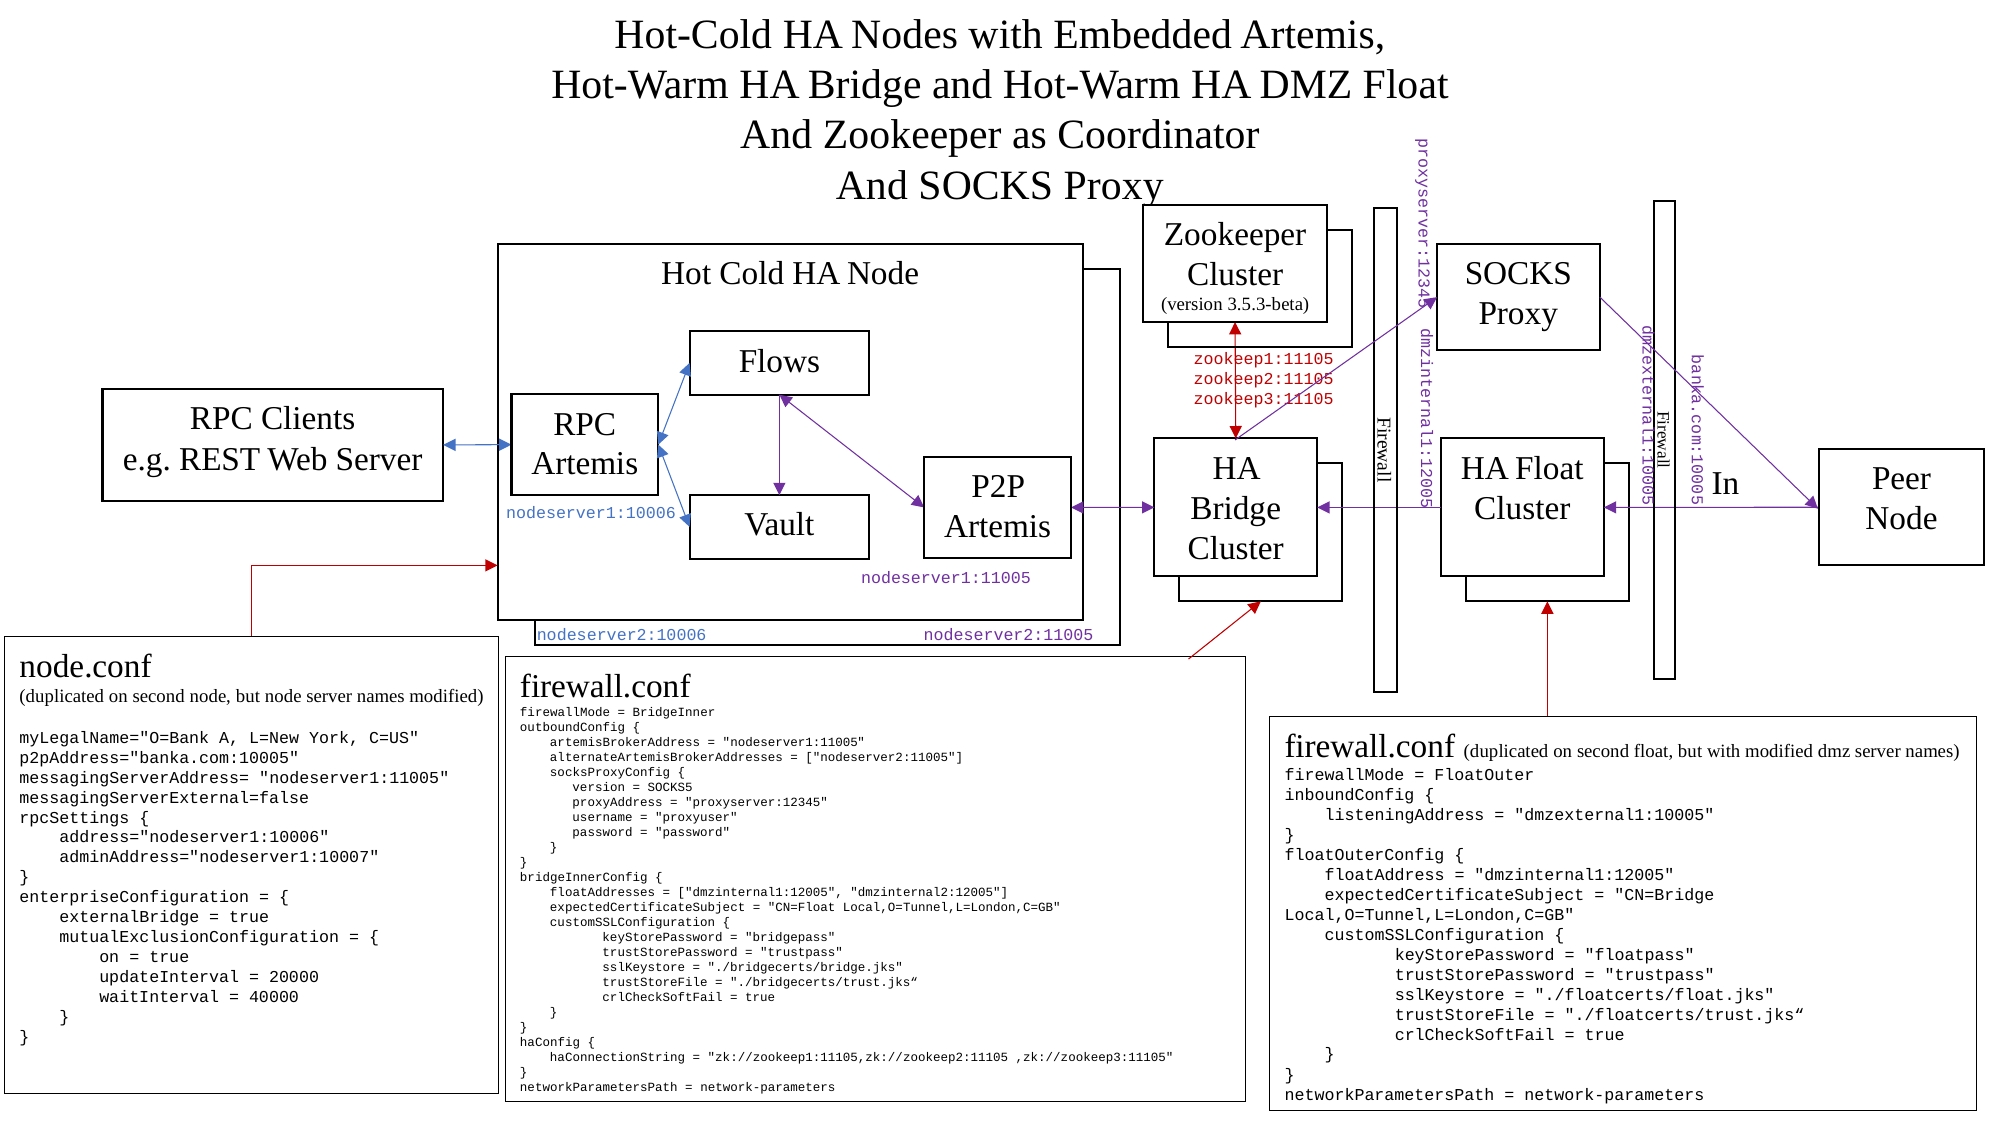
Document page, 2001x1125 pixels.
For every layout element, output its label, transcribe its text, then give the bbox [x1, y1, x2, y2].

text_box Firewall [1653, 509, 1676, 680]
text_box Firewall [1373, 207, 1391, 297]
text_box node.conf (duplicated on second node, but node server names modified) myLegalName="O=Bank A, L=New York, C=US" p2pAddress="banka.com:10005" messagingServerAddress= "nodeserver1:11005" messagingServerExternal=false rpcSettings { address="nodeserver1:10006" adminAddress="nodeserver1:10007" } enterpriseConfiguration = { externalBridge = true mutualExclusionConfiguration = { on = true updateInterval = 20000 waitInterval = 40000 } } [4, 636, 499, 1094]
text_box Firewall [1373, 508, 1398, 693]
text_box Firewall [1653, 200, 1676, 297]
text_box nodeserver2:11005 [908, 646, 1109, 652]
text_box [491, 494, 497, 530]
text_box firewall.conf firewallMode = BridgeInner outboundConfig { artemisBrokerAddress = "nodeserver1:11005" alternateArtemisBrokerAddresses = ["nodeserver2:11005"] socksProxyConfig { version = SOCKS5 proxyAddress = "proxyserver:12345" username = "proxyuser" password = "password" } } bridgeInnerConfig { floatAddresses = ["dmzinternal1:12005", "dmzinternal2:12005"] expectedCertificateSubject = "CN=Float Local,O=Tunnel,L=London,C=GB" customSSLConfiguration { keyStorePassword = "bridgepass" trustStorePassword = "trustpass" sslKeystore = "./bridgecerts/bridge.jks" trustStoreFile = "./bridgecerts/trust.jks“ crlCheckSoftFail = true } } haConfig { haConnectionString = "zk://zookeep1:11105,zk://zookeep2:11105 ,zk://zookeep3:11105" } networkParametersPath = network-parameters [505, 656, 1246, 1102]
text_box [1234, 297, 1437, 440]
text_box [658, 362, 690, 444]
text_box proxyserver:12345 [1391, 123, 1443, 309]
text_box Firewall [1373, 440, 1394, 507]
text_box firewall.conf (duplicated on second float, but with modified dmz server names) firewallMode = FloatOuter inboundConfig { listeningAddress = "dmzexternal1:10005" } floatOuterConfig { floatAddress = "dmzinternal1:12005" expectedCertificateSubject = "CN=Bridge Local,O=Tunnel,L=London,C=GB" customSSLConfiguration { keyStorePassword = "floatpass" trustStorePassword = "trustpass" sslKeystore = "./floatcerts/float.jks" trustStoreFile = "./floatcerts/trust.jks“ crlCheckSoftFail = true } } networkParametersPath = network-parameters [1269, 716, 1977, 1111]
text_box Peer Node [1818, 448, 1985, 566]
text_box SOCKS Proxy [1437, 243, 1601, 351]
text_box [1440, 438, 1629, 602]
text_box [251, 565, 498, 637]
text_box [658, 444, 690, 527]
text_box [1188, 601, 1261, 659]
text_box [1599, 297, 1818, 509]
text_box RPC Clients e.g. REST Web Server [101, 388, 444, 502]
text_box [779, 394, 925, 508]
text_box zookeep1:11105 zookeep2:11105 zookeep3:11105 [1178, 348, 1234, 415]
text_box Hot-Cold HA Nodes with Embedded Artemis, Hot-Warm HA Bridge and Hot-Warm HA DMZ Float And Zookeeper as Coordinator And SOCKS Proxy [500, 0, 1500, 215]
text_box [1154, 438, 1343, 602]
text_box dmzinternal1:12005 [1394, 351, 1445, 507]
text_box nodeserver2:10006 [522, 646, 722, 652]
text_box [497, 244, 1120, 646]
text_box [1142, 204, 1353, 348]
